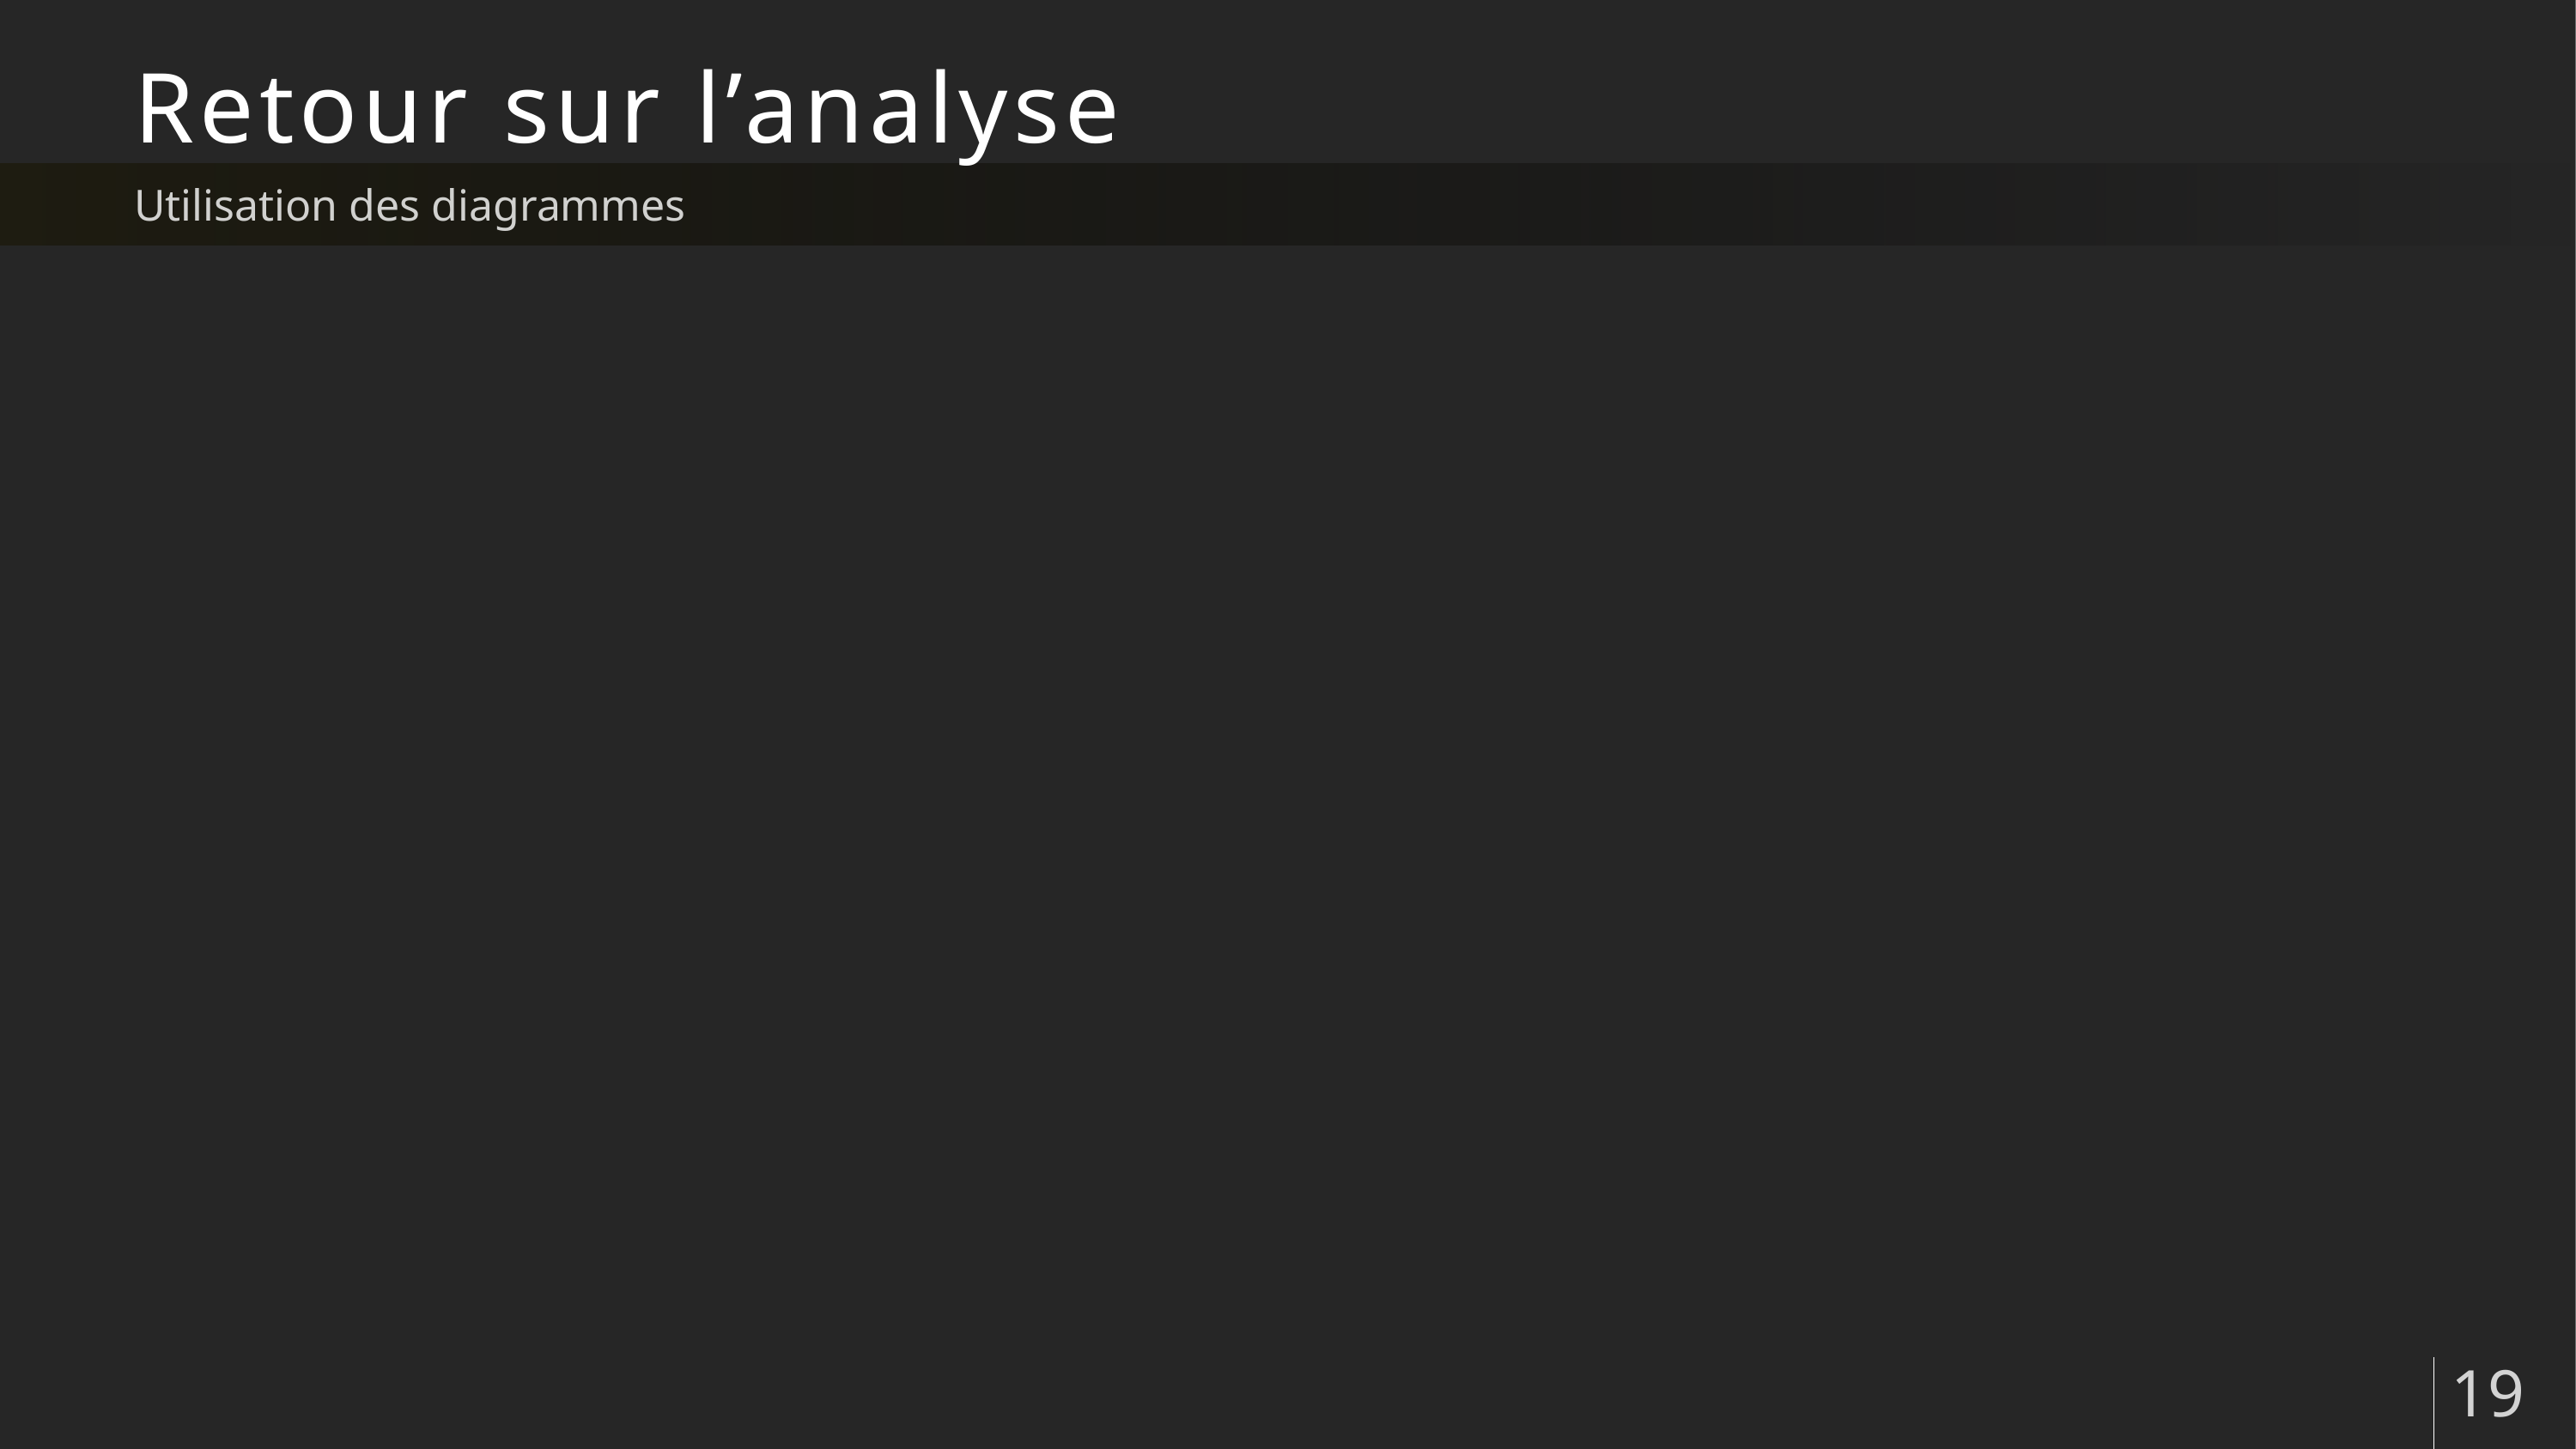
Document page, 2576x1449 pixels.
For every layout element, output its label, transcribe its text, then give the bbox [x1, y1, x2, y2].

slide_number 19 [2427, 1357, 2576, 1435]
list Utilisation des diagrammes [111, 167, 2404, 248]
title Retour sur l’analyse [111, 0, 2430, 174]
